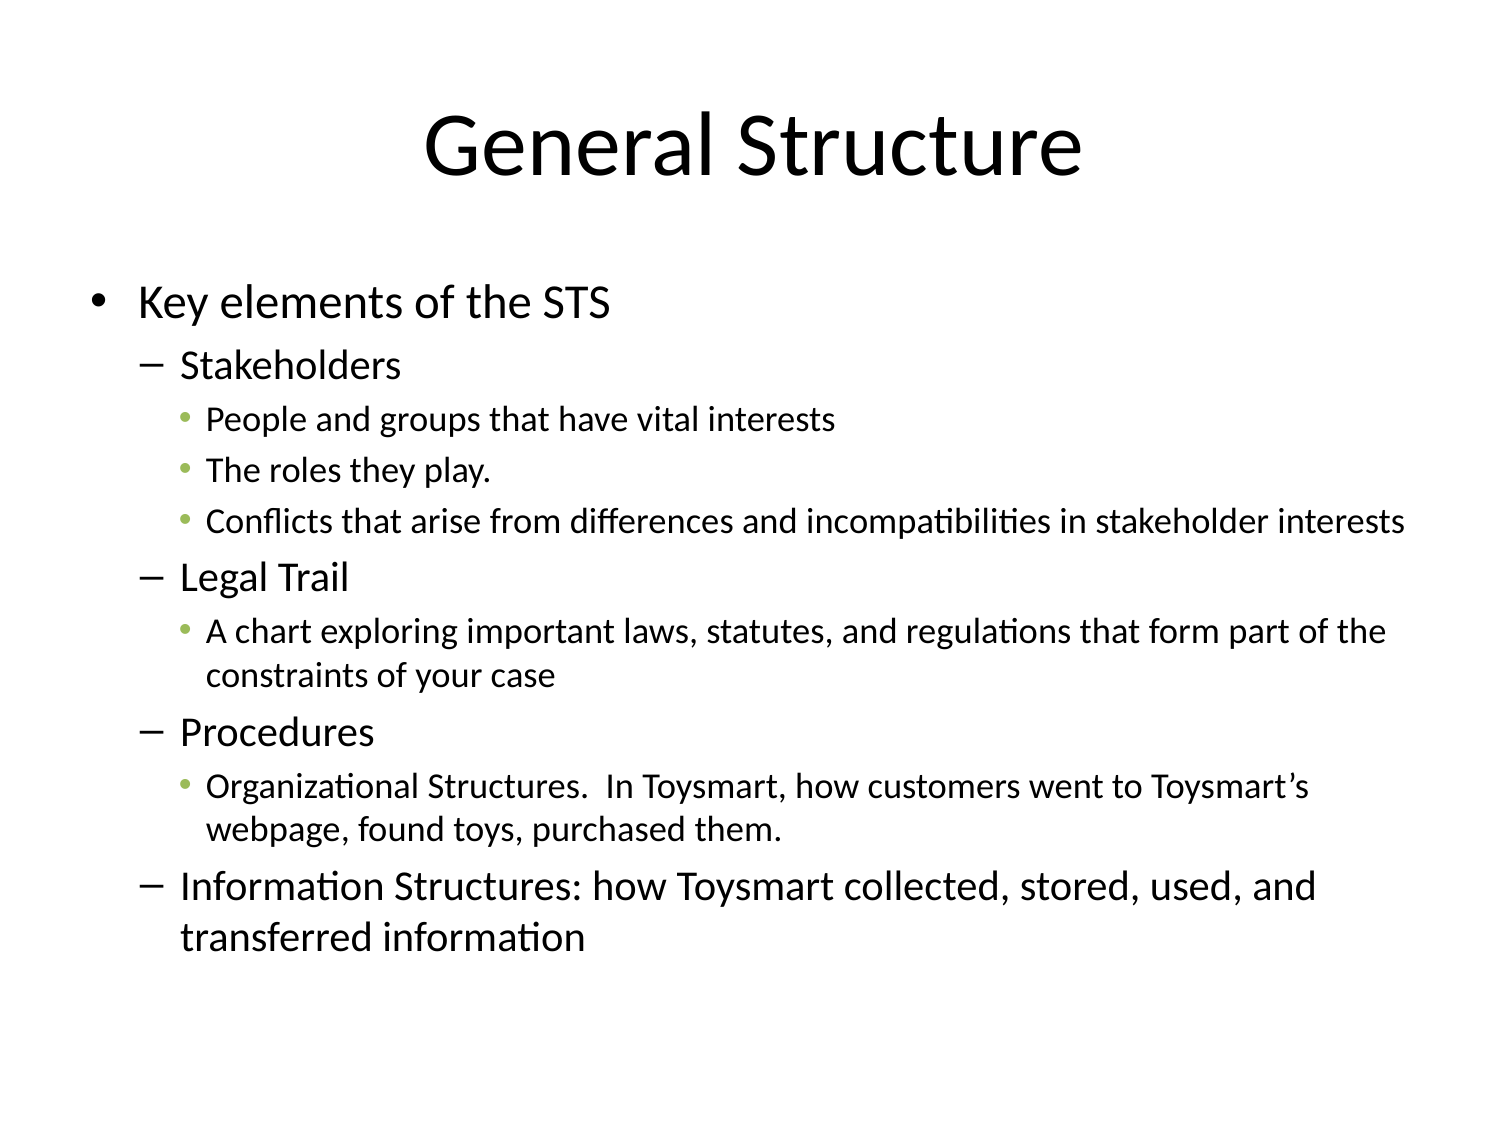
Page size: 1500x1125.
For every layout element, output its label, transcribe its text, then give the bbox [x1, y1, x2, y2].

list Key elements of the STS Stakeholders People and groups that have vital interests The roles they play. Conflicts that arise from differences and incompatibilities in stakeholder interests Legal Trail A chart exploring important laws, statutes, and regulations that form part of the constraints of your case Procedures Organizational Structures. In Toysmart, how customers went to Toysmart’s webpage, found toys, purchased them. Information Structures: how Toysmart collected, stored, used, and transferred information [75, 262, 1425, 1005]
title General Structure [75, 45, 1425, 233]
